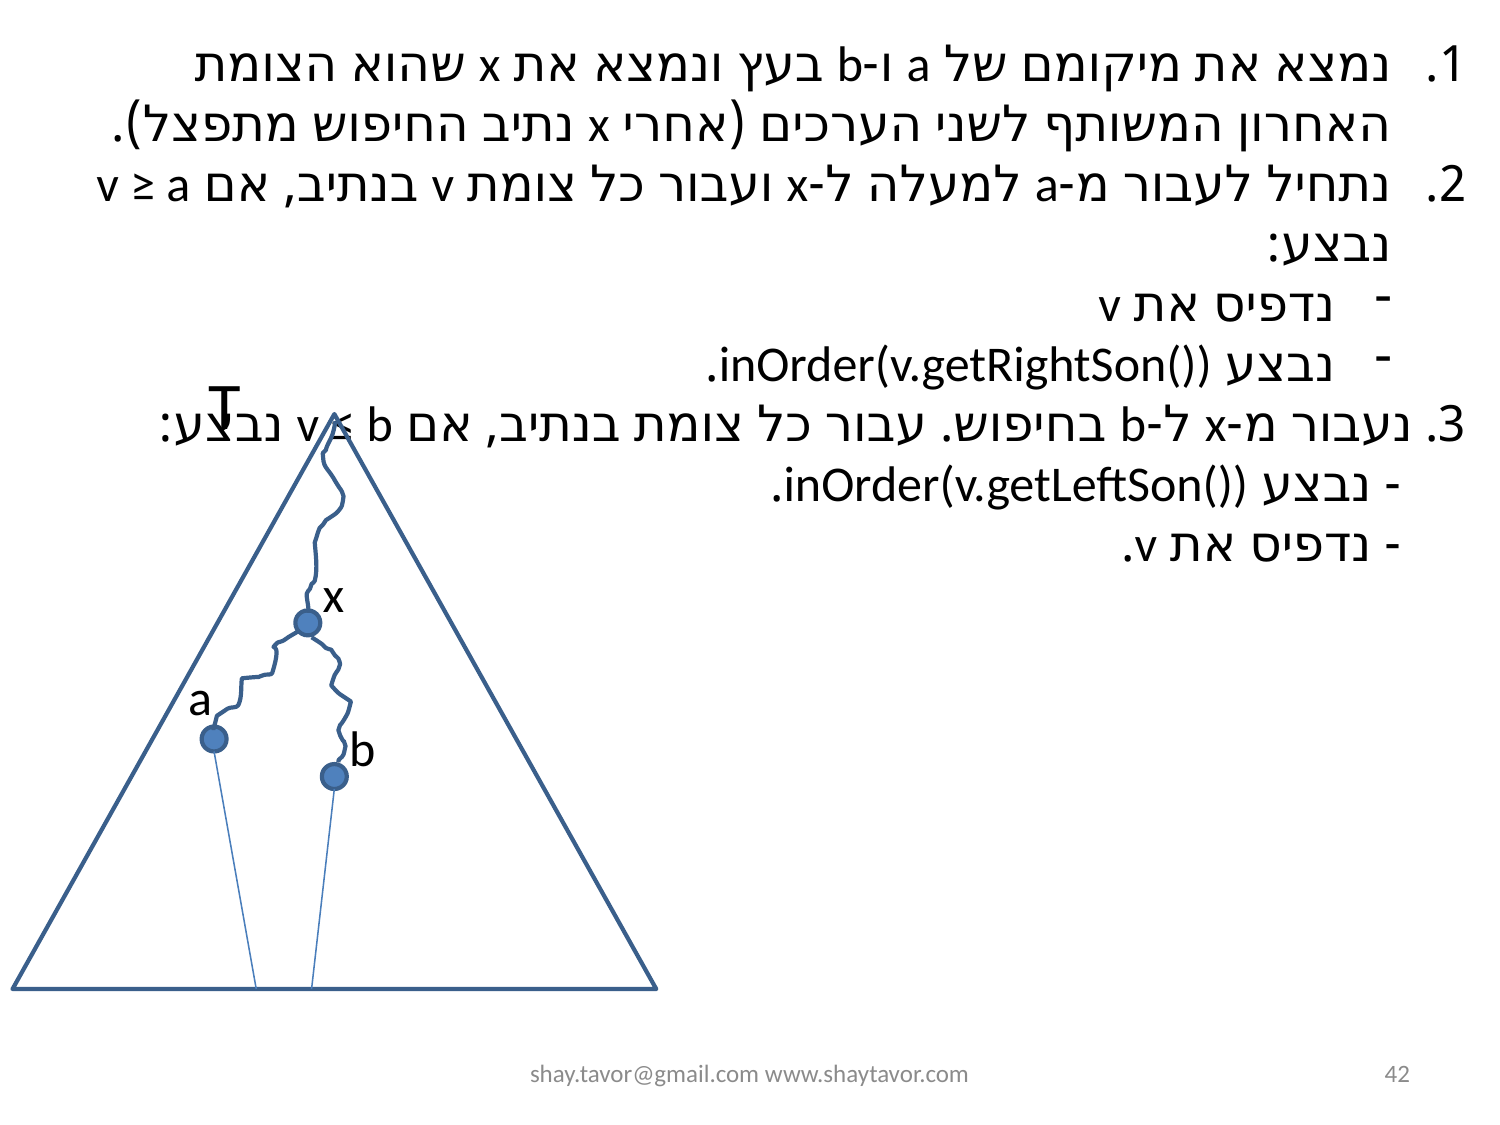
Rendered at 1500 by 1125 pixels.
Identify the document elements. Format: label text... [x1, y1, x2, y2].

text_box [304, 420, 346, 613]
text_box a [173, 658, 227, 734]
text_box [310, 635, 353, 763]
text_box [211, 630, 299, 731]
text_box T [193, 355, 282, 451]
text_box נמצא את מיקומם של a ו-b בעץ ונמצא את x שהוא הצומת האחרון המשותף לשני הערכים (אחרי x נתיב החיפוש מתפצל). נתחיל לעבור מ-a למעלה ל-x ועבור כל צומת v בנתיב, אם v ≥ a נבצע: נדפיס את v נבצע inOrder(v.getRightSon()). 3. נעבור מ-x ל-b בחיפוש. עבור כל צומת בנתיב, אם v ≤ b נבצע: - נבצע inOrder(v.getLeftSon()). - נדפיס את v. [18, 24, 1482, 640]
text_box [311, 788, 335, 990]
slide_number 42 [1074, 1042, 1425, 1103]
text_box [195, 411, 659, 992]
text_box x [307, 555, 361, 631]
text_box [213, 751, 257, 990]
text_box b [334, 708, 388, 784]
footer shay.tavor@gmail.com www.shaytavor.com [512, 1042, 988, 1103]
text_box [293, 608, 320, 638]
text_box [10, 698, 209, 992]
text_box [199, 732, 229, 753]
text_box [319, 761, 347, 791]
